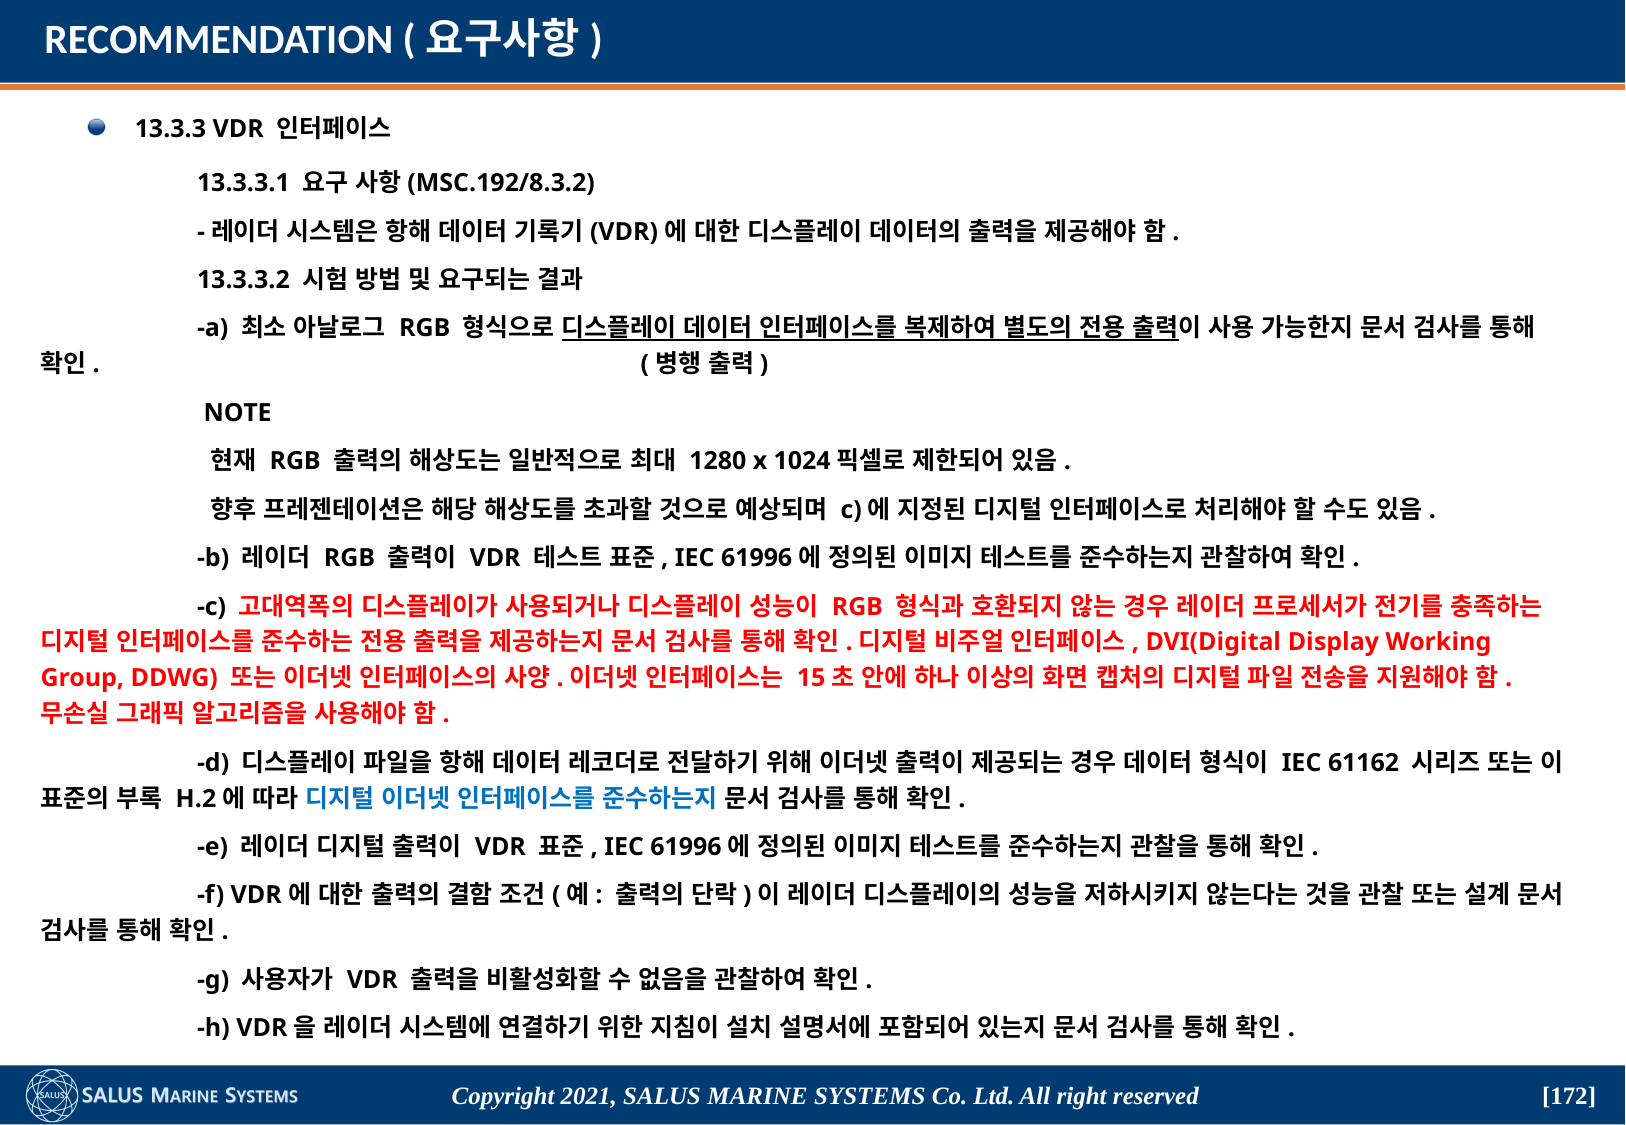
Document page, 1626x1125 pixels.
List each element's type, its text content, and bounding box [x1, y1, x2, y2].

slide_number [172] [1513, 1065, 1625, 1125]
title RECOMMENDATION (요구사항) [0, 0, 1625, 82]
picture [87, 118, 106, 136]
list 13.3.3 VDR 인터페이스 13.3.3.1 요구 사항(MSC.192/8.3.2) -레이더 시스템은 항해 데이터 기록기(VDR)에 대한 디스플레이 데이터의 출력을 제공해야 함. 13.3.3.2 시험 방법 및 요구되는 결과 -a) 최소 아날로그 RGB 형식으로 디스플레이 데이터 인터페이스를 복제하여 별도의 전용 출력이 사용 가능한지 문서 검사를 통해 확인. (병행 출력) NOTE 현재 RGB 출력의 해상도는 일반적으로 최대 1280 x 1024픽셀로 제한되어 있음. 향후 프레젠테이션은 해당 해상도를 초과할 것으로 예상되며 c)에 지정된 디지털 인터페이스로 처리해야 할 수도 있음. -b) 레이더 RGB 출력이 VDR 테스트 표준, IEC 61996에 정의된 이미지 테스트를 준수하는지 관찰하여 확인. -c) 고대역폭의 디스플레이가 사용되거나 디스플레이 성능이 RGB 형식과 호환되지 않는 경우 레이더 프로세서가 전기를 충족하는 디지털 인터페이스를 준수하는 전용 출력을 제공하는지 문서 검사를 통해 확인.디지털 비주얼 인터페이스, DVI(Digital Display Working Group, DDWG) 또는 이더넷 인터페이스의 사양.이더넷 인터페이스는 15초 안에 하나 이상의 화면 캡처의 디지털 파일 전송을 지원해야 함. 무손실 그래픽 알고리즘을 사용해야 함. -d) 디스플레이 파일을 항해 데이터 레코더로 전달하기 위해 이더넷 출력이 제공되는 경우 데이터 형식이 IEC 61162 시리즈 또는 이 표준의 부록 H.2에 따라 디지털 이더넷 인터페이스를 준수하는지 문서 검사를 통해 확인. -e) 레이더 디지털 출력이 VDR 표준, IEC 61996에 정의된 이미지 테스트를 준수하는지 관찰을 통해 확인. -f) VDR에 대한 출력의 결함 조건(예: 출력의 단락)이 레이더 디스플레이의 성능을 저하시키지 않는다는 것을 관찰 또는 설계 문서 검사를 통해 확인. -g) 사용자가 VDR 출력을 비활성화할 수 없음을 관찰하여 확인. -h) VDR을 레이더 ​​시스템에 연결하기 위한 지침이 설치 설명서에 포함되어 있는지 문서 검사를 통해 확인. [25, 92, 1591, 1055]
footer Copyright 2021, SALUS Marine Systems Co. Ltd. All right reserved [25, 1065, 1513, 1125]
